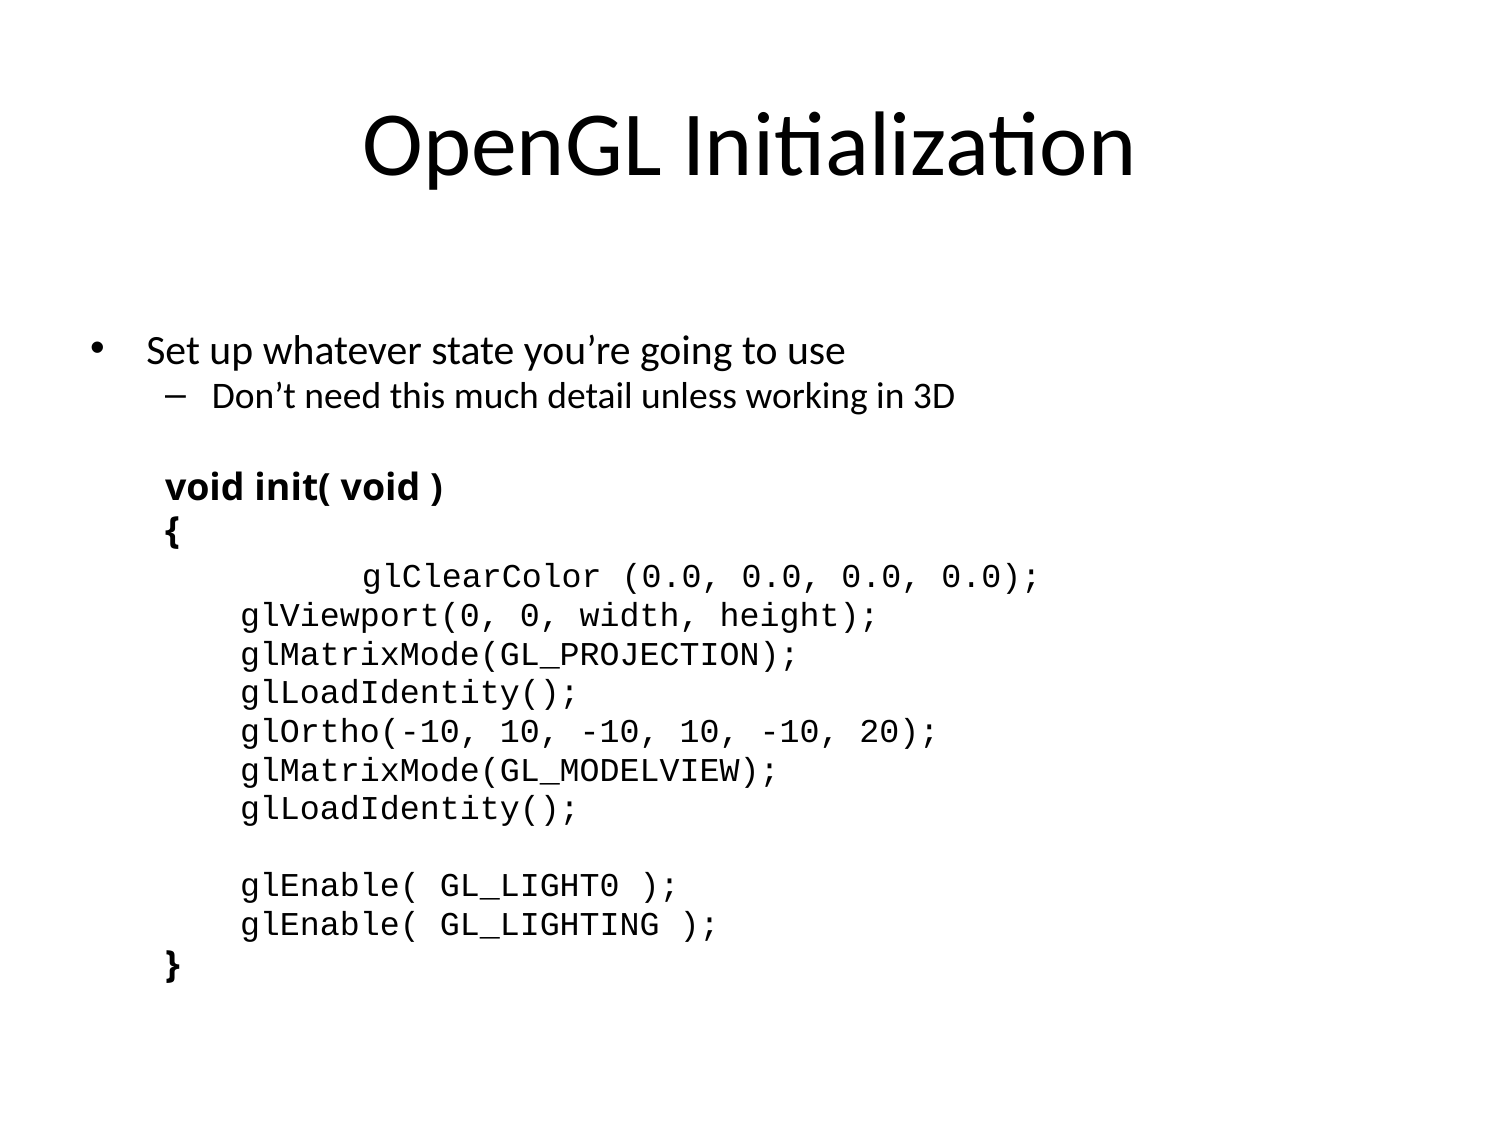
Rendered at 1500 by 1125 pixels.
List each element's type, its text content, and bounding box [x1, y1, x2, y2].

title OpenGL Initialization [75, 45, 1425, 233]
list Set up whatever state you’re going to use Don’t need this much detail unless working in 3D void init( void ) { glClearColor (0.0, 0.0, 0.0, 0.0); glViewport(0, 0, width, height); glMatrixMode(GL_PROJECTION); glLoadIdentity(); glOrtho(-10, 10, -10, 10, -10, 20); glMatrixMode(GL_MODELVIEW); glLoadIdentity(); glEnable( GL_LIGHT0 ); glEnable( GL_LIGHTING ); } [75, 324, 1425, 1063]
